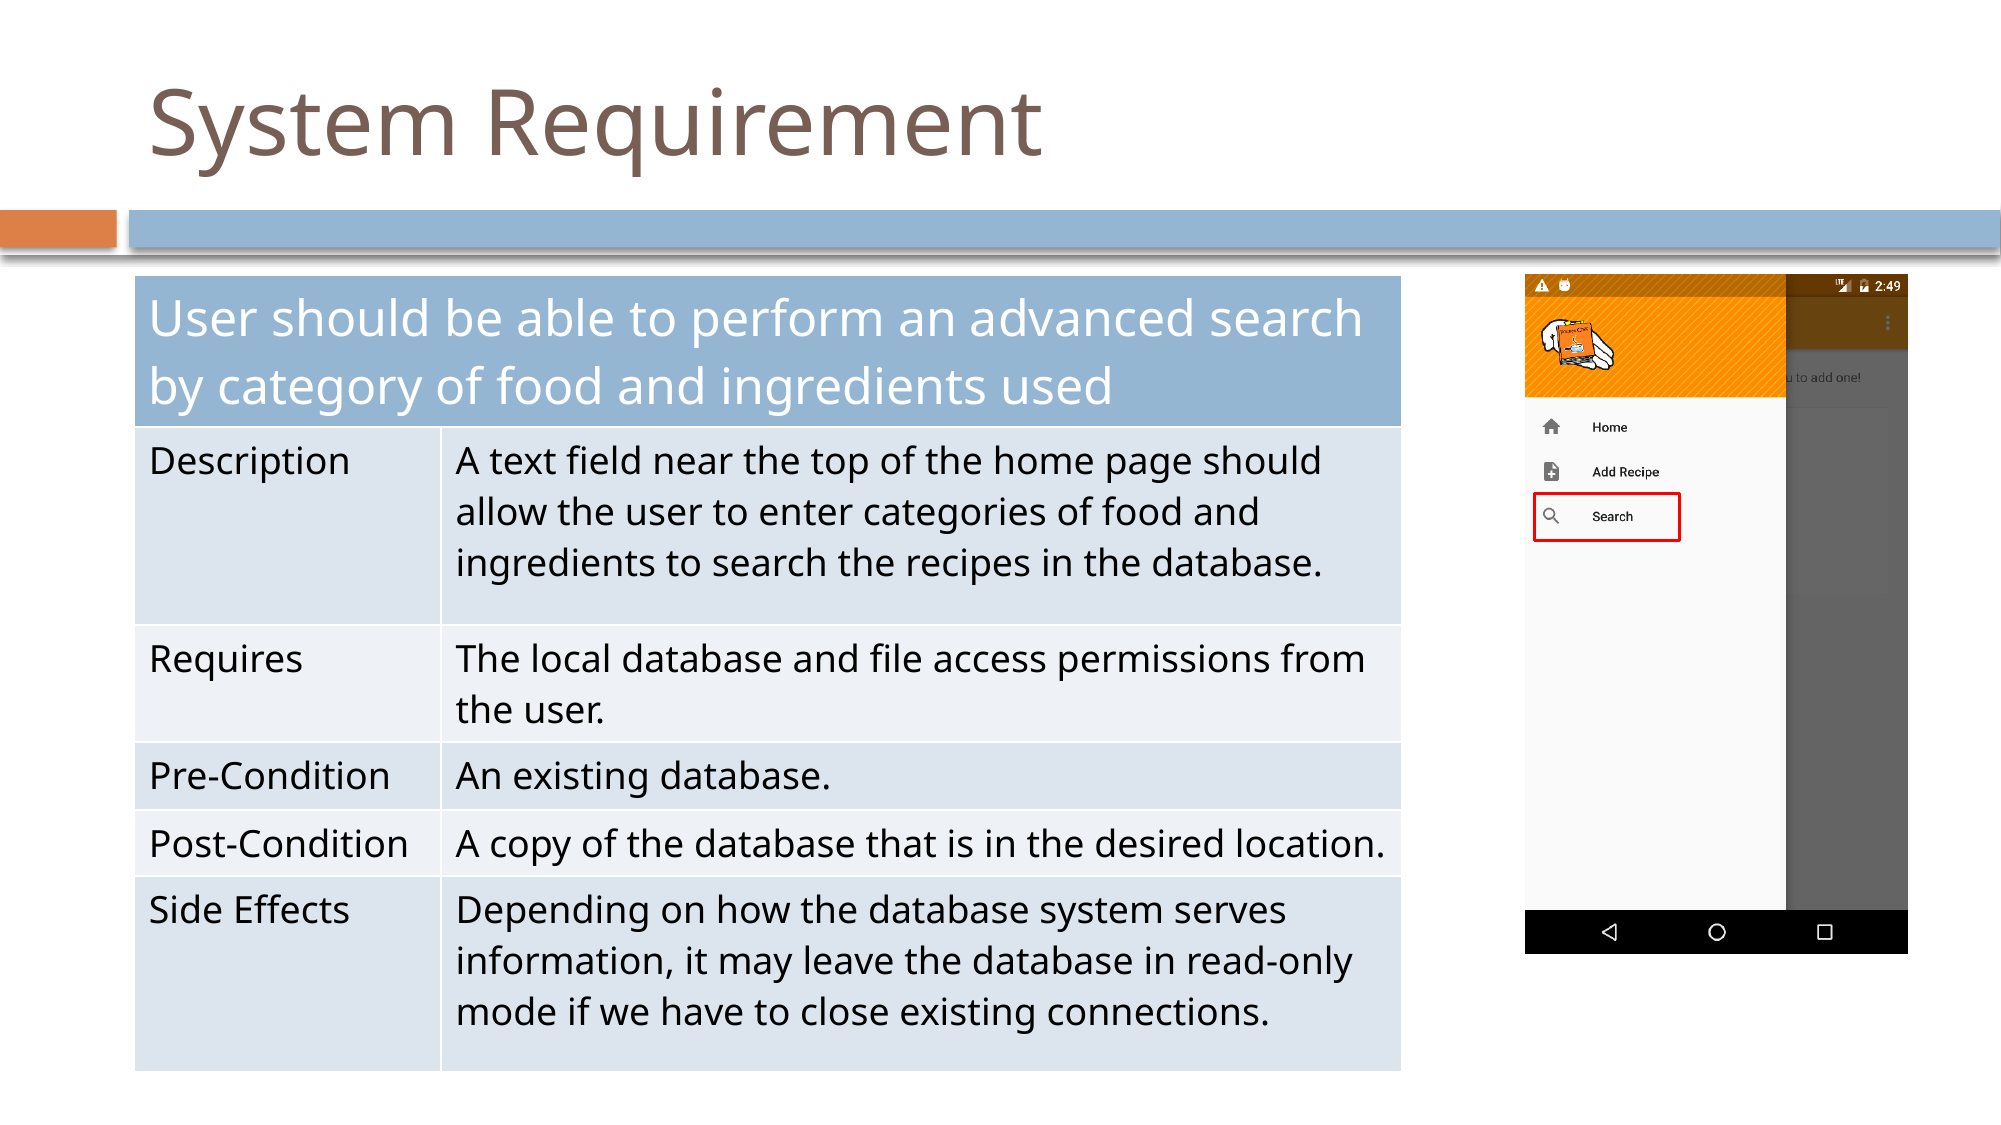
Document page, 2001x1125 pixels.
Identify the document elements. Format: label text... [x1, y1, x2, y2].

table_cell The local database and file access permissions from the user. [442, 626, 1401, 741]
table_cell An existing database. [442, 743, 1401, 809]
table_cell Pre-Condition [135, 743, 440, 809]
table_cell A copy of the database that is in the desired location. [442, 811, 1401, 875]
table_cell Requires [135, 626, 440, 741]
table_cell Side Effects [135, 877, 440, 1071]
table_header User should be able to perform an advanced search by category of food and ingredients used [135, 276, 1401, 426]
title System Requirement [133, 37, 1918, 200]
table_cell Post-Condition [135, 811, 440, 875]
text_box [1525, 274, 1908, 955]
table_cell A text field near the top of the home page should allow the user to enter categories of food and ingredients to search the recipes in the database. [442, 428, 1401, 624]
table_cell Description [135, 428, 440, 624]
table_cell Depending on how the database system serves information, it may leave the database in read-only mode if we have to close existing connections. [442, 877, 1401, 1071]
